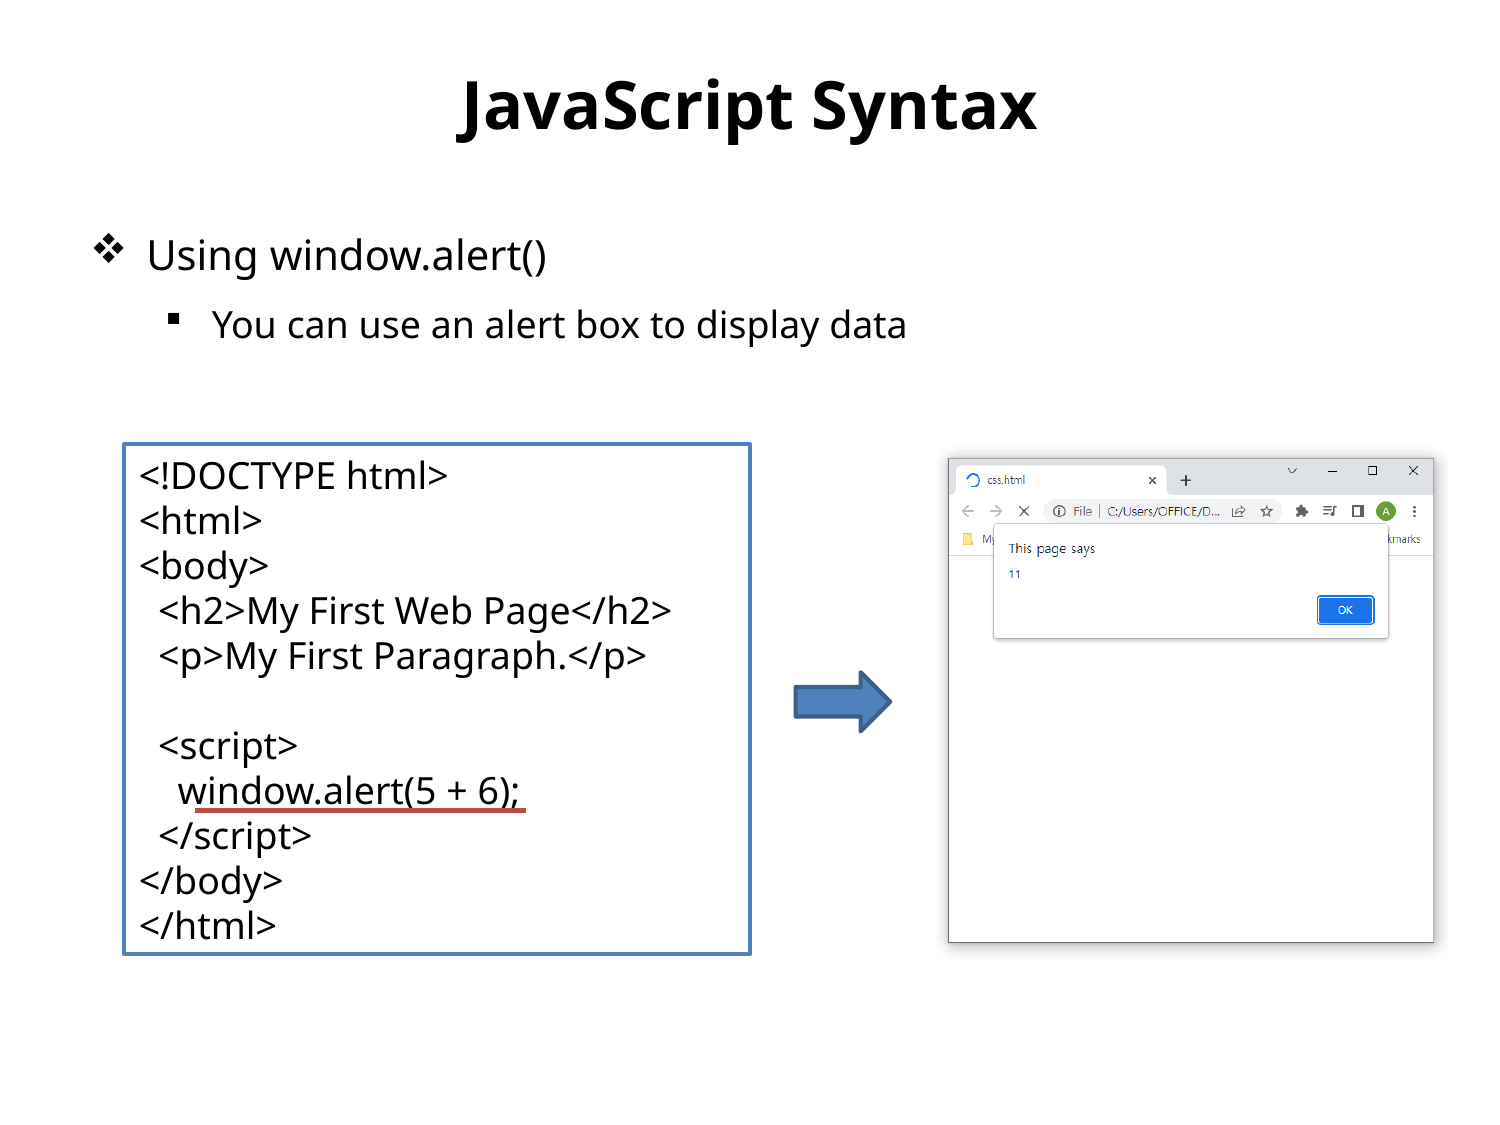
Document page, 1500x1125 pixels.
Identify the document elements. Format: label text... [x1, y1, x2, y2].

list Using window.alert() You can use an alert box to display data [75, 196, 1425, 1071]
title JavaScript Syntax [75, 45, 1425, 161]
text_box <!DOCTYPE html> <html> <body> <h2>My First Web Page</h2> <p>My First Paragraph.</p> <script> window.alert(5 + 6); </script> </body> </html> [122, 442, 752, 956]
text_box [793, 670, 893, 734]
picture [935, 444, 1448, 960]
